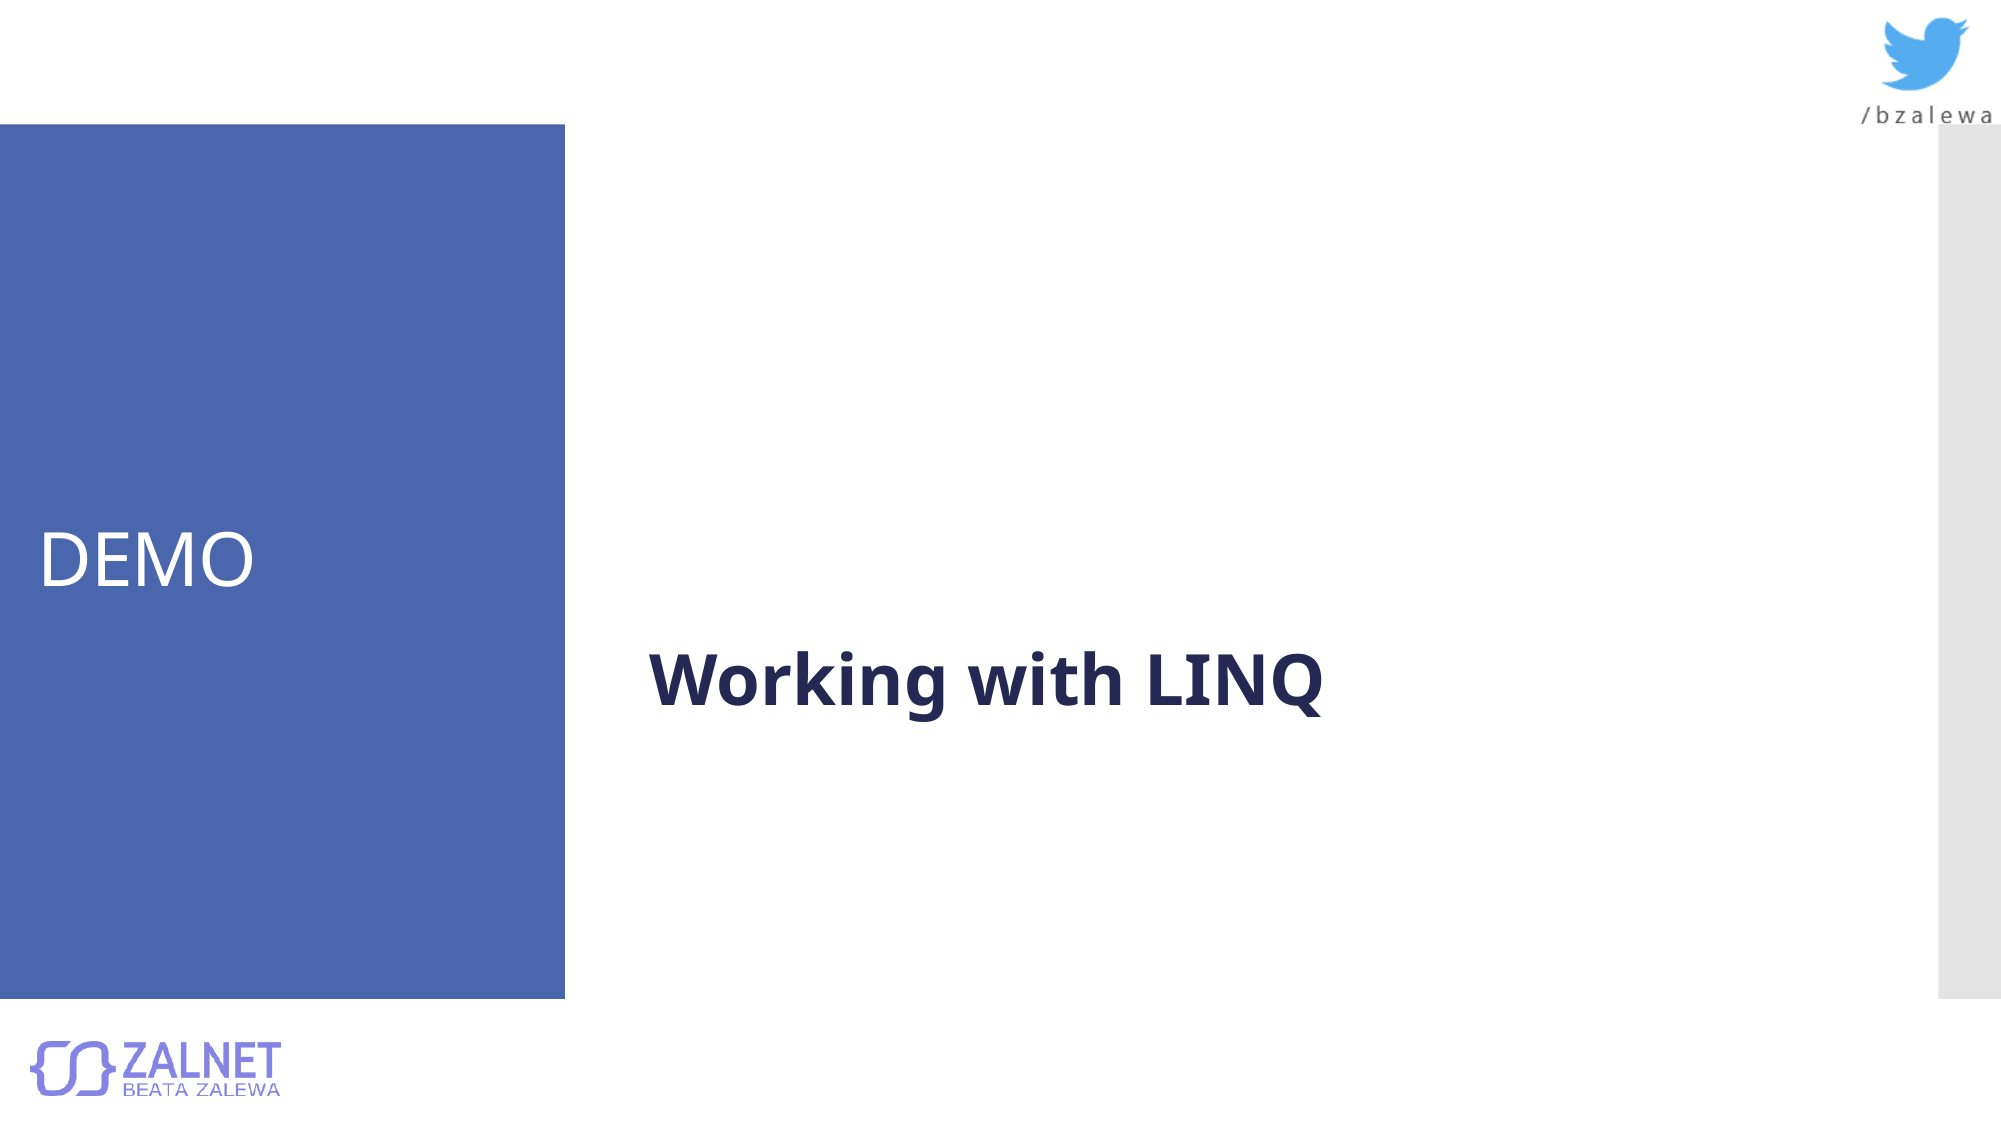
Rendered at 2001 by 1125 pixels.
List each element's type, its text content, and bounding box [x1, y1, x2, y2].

list Working with LINQ [634, 141, 1835, 982]
title DEMO [22, 184, 556, 940]
picture [29, 1041, 281, 1096]
picture [1844, 12, 1999, 125]
